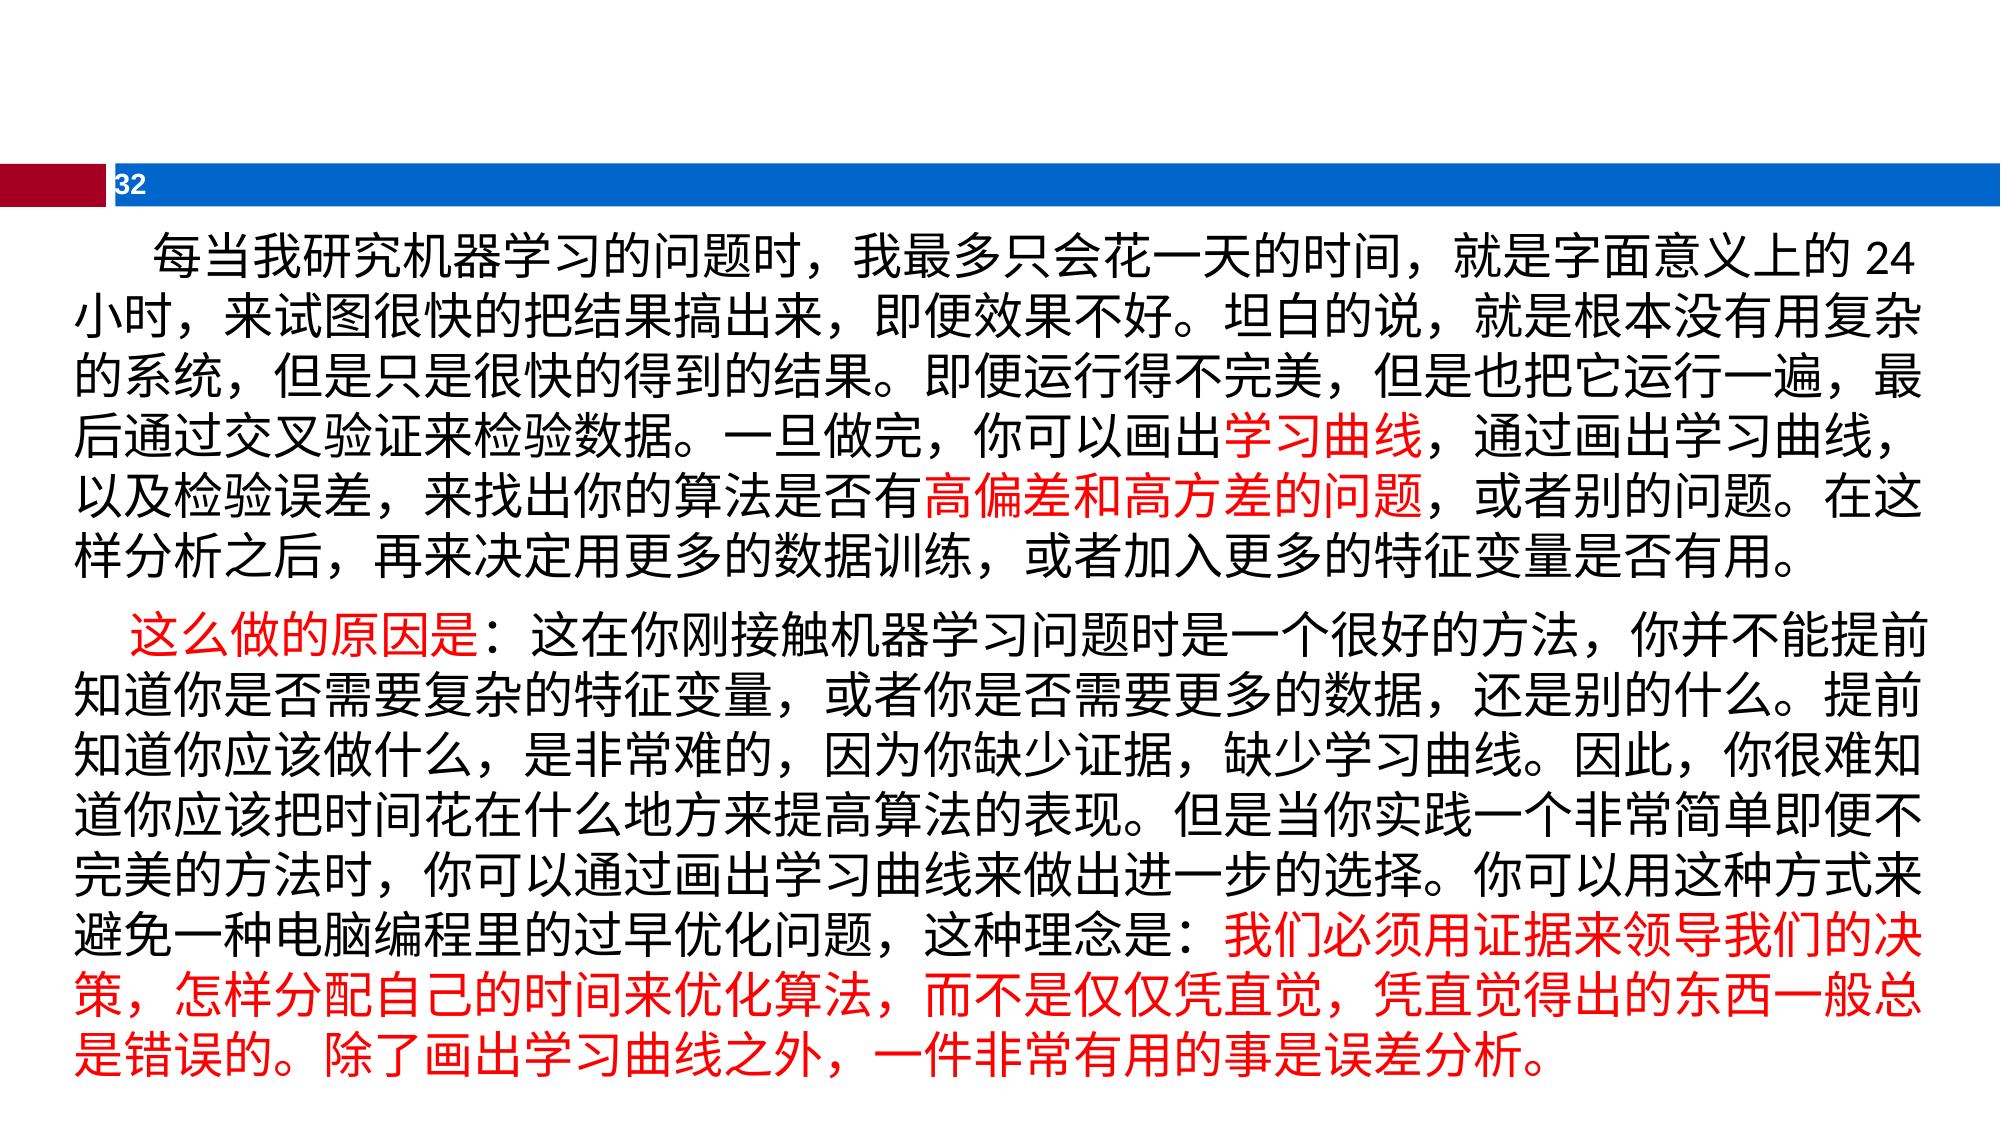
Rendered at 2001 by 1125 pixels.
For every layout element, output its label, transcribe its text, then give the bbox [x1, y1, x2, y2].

text_box 这么做的原因是：这在你刚接触机器学习问题时是一个很好的方法，你并不能提前知道你是否需要复杂的特征变量，或者你是否需要更多的数据，还是别的什么。提前知道你应该做什么，是非常难的，因为你缺少证据，缺少学习曲线。因此，你很难知道你应该把时间花在什么地方来提高算法的表现。但是当你实践一个非常简单即便不完美的方法时，你可以通过画出学习曲线来做出进一步的选择。你可以用这种方式来避免一种电脑编程里的过早优化问题，这种理念是：我们必须用证据来领导我们的决策，怎样分配自己的时间来优化算法，而不是仅仅凭直觉，凭直觉得出的东西一般总是错误的。除了画出学习曲线之外，一件非常有用的事是误差分析。 [58, 595, 1975, 1091]
text_box 每当我研究机器学习的问题时，我最多只会花一天的时间，就是字面意义上的24小时，来试图很快的把结果搞出来，即便效果不好。坦白的说，就是根本没有用复杂的系统，但是只是很快的得到的结果。即便运行得不完美，但是也把它运行一遍，最后通过交叉验证来检验数据。一旦做完，你可以画出学习曲线，通过画出学习曲线，以及检验误差，来找出你的算法是否有高偏差和高方差的问题，或者别的问题。在这样分析之后，再来决定用更多的数据训练，或者加入更多的特征变量是否有用。 [58, 217, 1942, 592]
